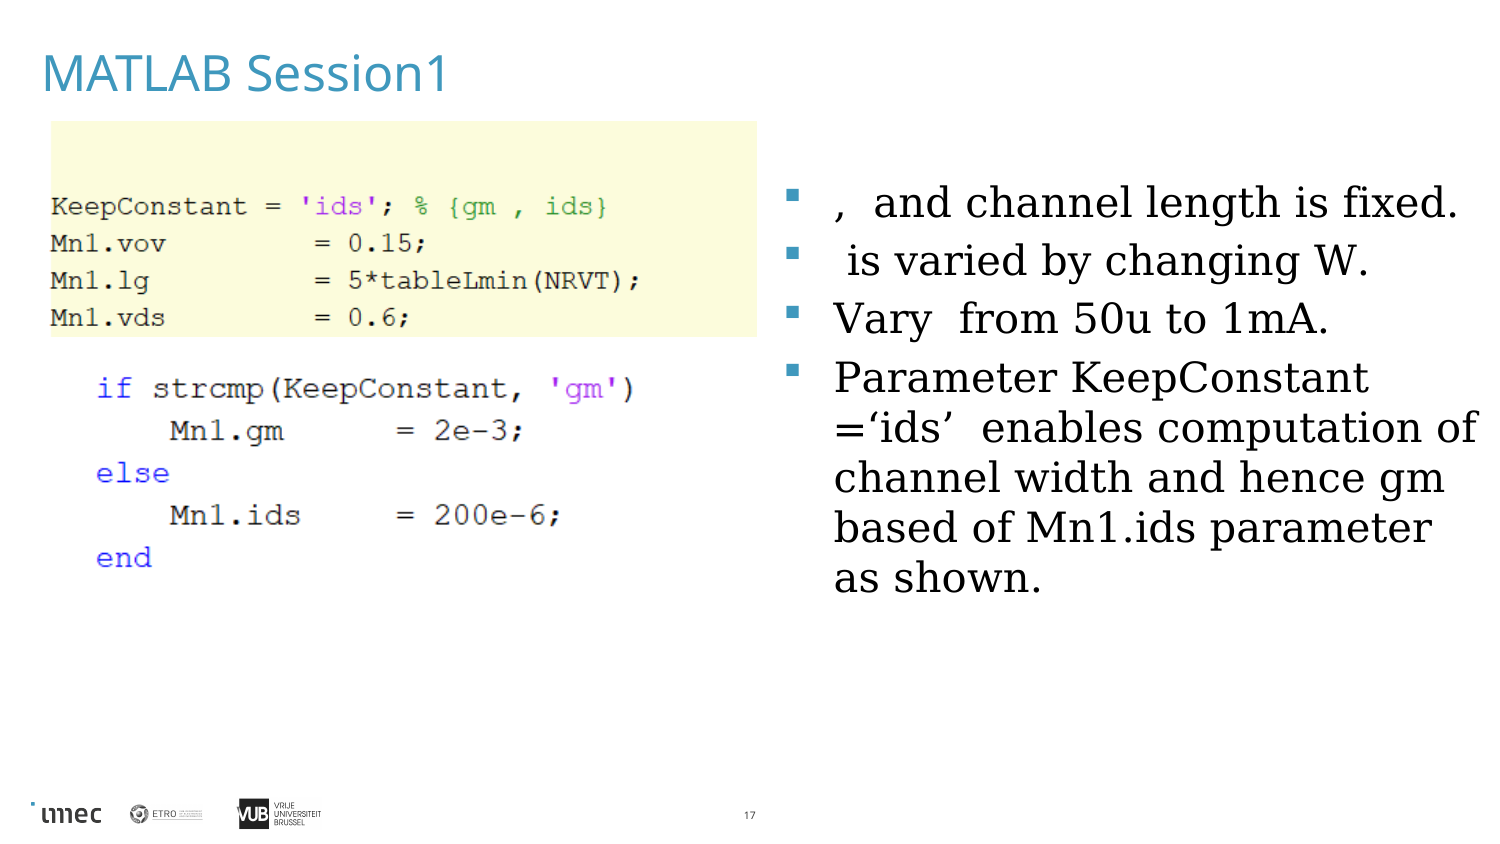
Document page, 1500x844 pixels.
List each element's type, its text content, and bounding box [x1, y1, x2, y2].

picture [31, 802, 101, 823]
slide_number 17 [679, 802, 821, 831]
picture [62, 353, 745, 586]
text_box [51, 460, 1463, 755]
picture [235, 797, 322, 830]
title MATLAB Session1 [26, 33, 1463, 110]
picture [129, 804, 203, 824]
picture [6, 121, 758, 337]
